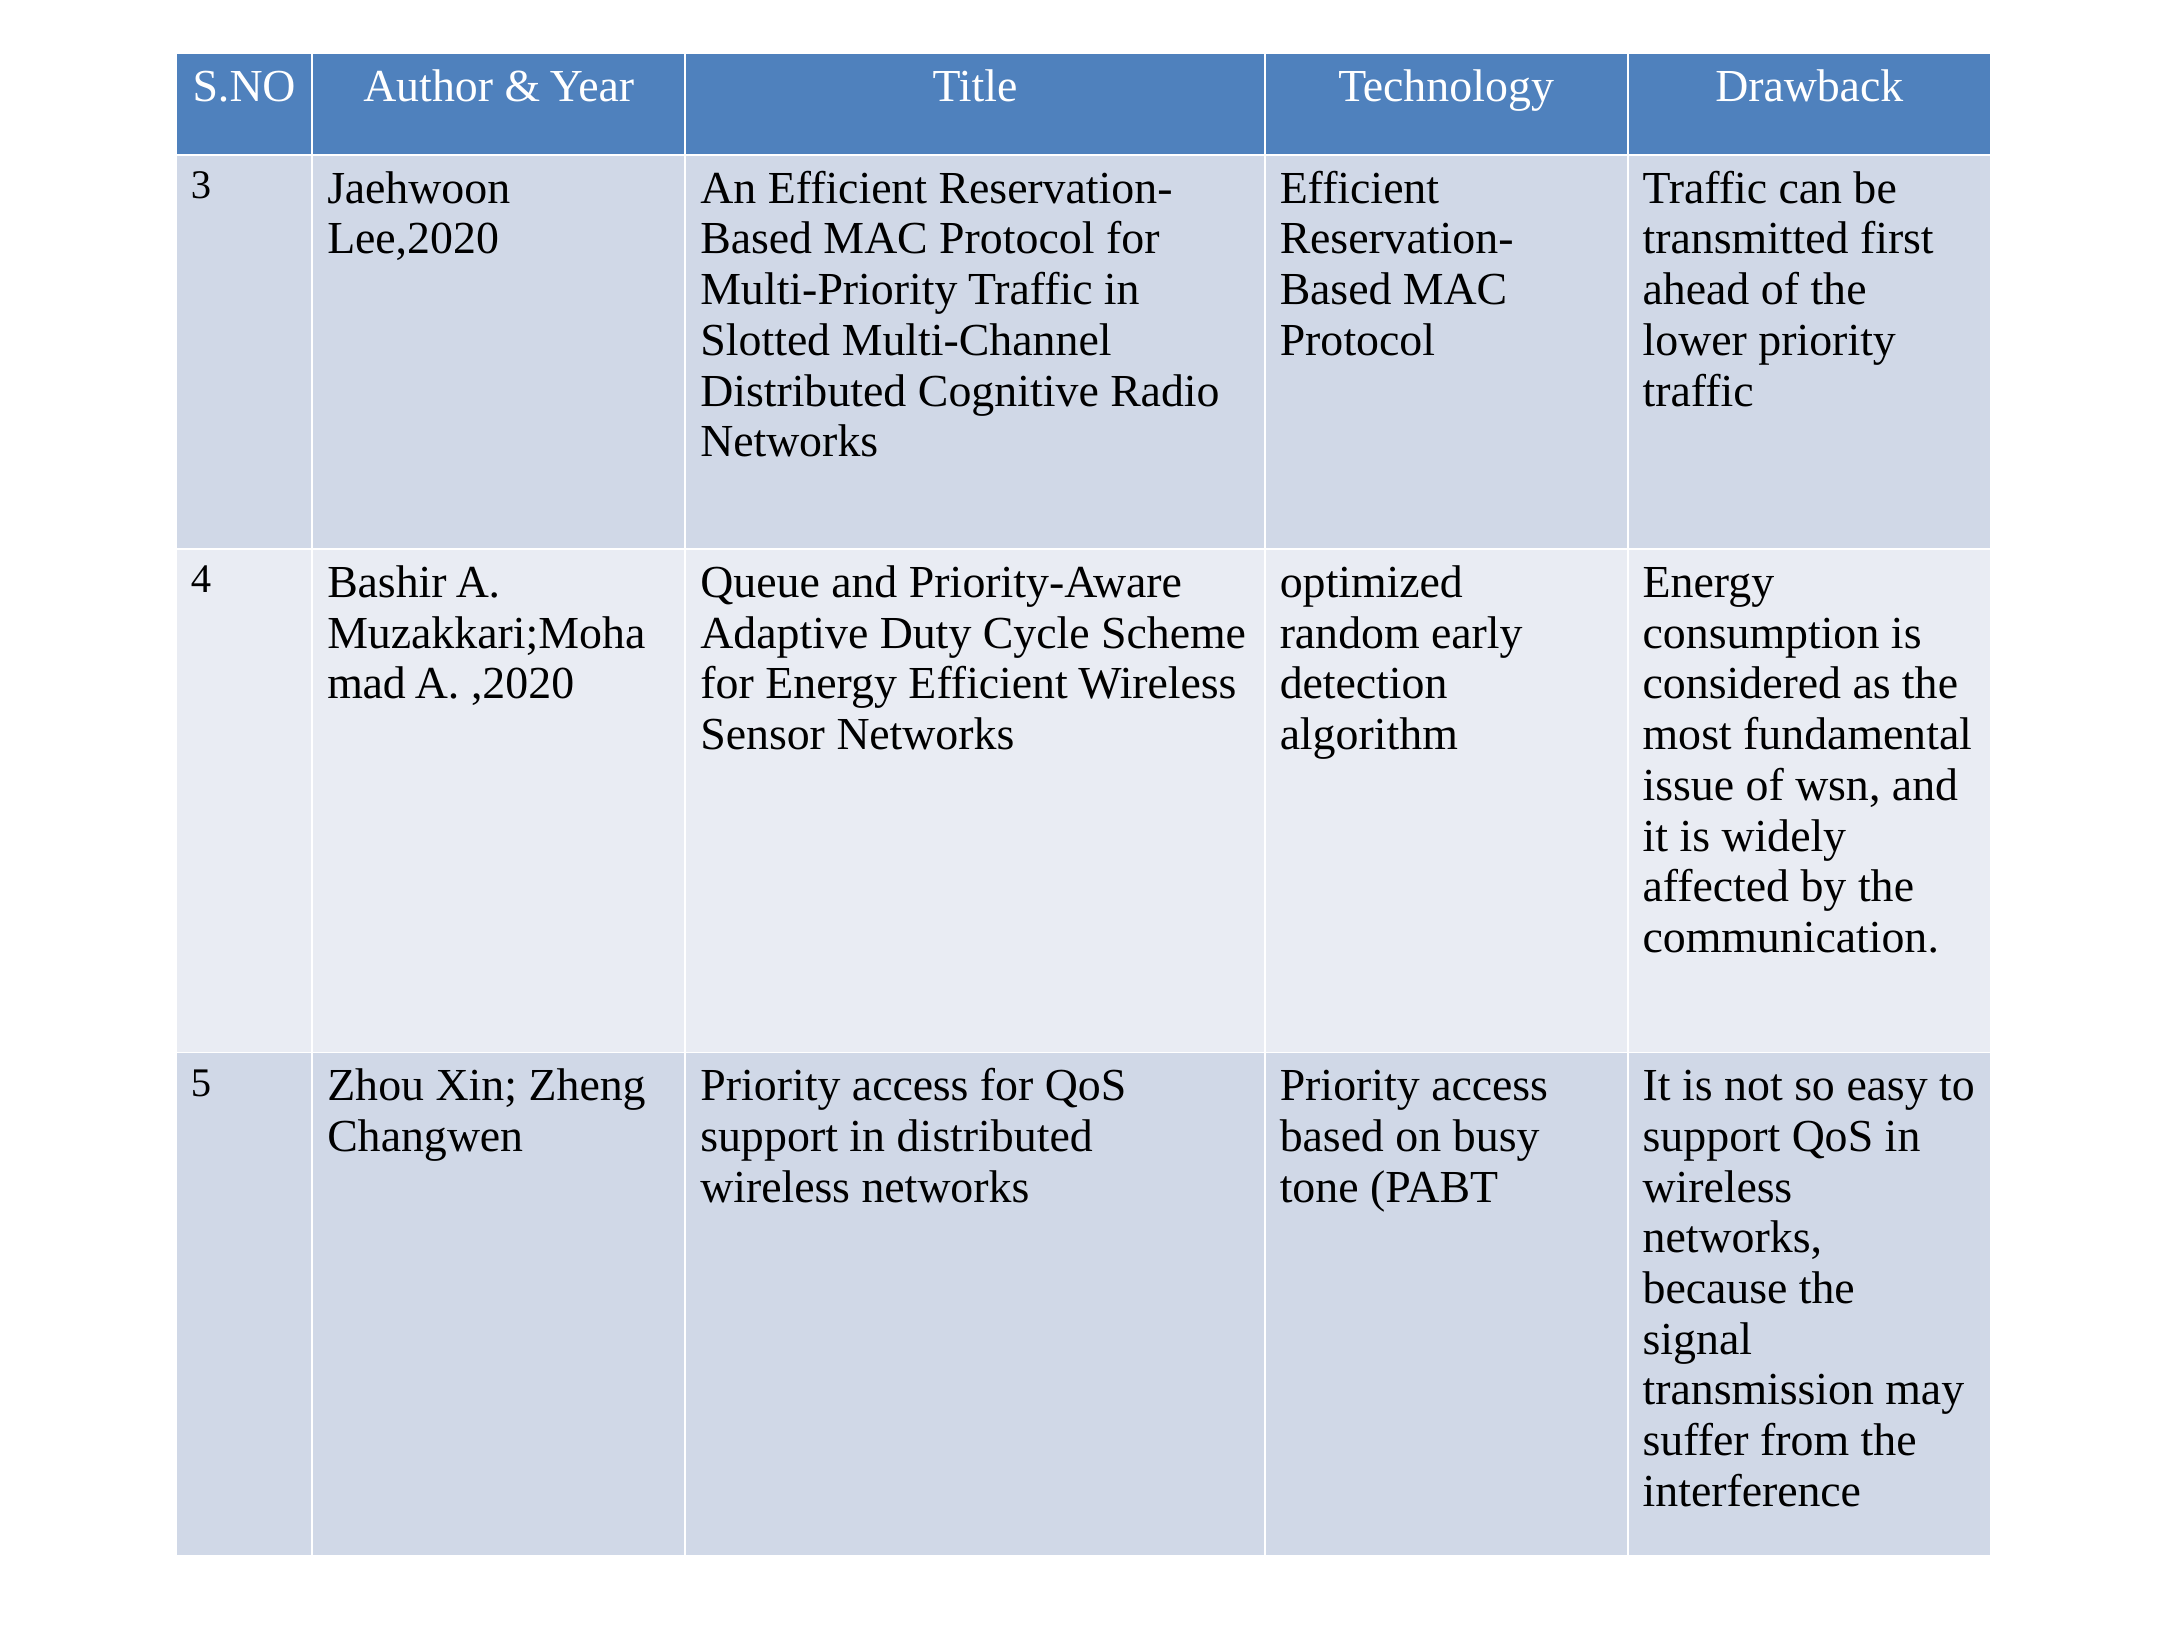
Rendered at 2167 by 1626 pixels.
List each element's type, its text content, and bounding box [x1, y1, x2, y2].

table_cell An Efficient Reservation-Based MAC Protocol for Multi-Priority Traffic in Slotted Multi-Channel Distributed Cognitive Radio Networks [686, 156, 1264, 548]
table_cell It is not so easy to support QoS in wireless networks, because the signal transmission may suffer from the interference [1629, 1053, 1990, 1555]
table_header Title [686, 54, 1264, 154]
table_header S.NO [177, 54, 311, 154]
table_cell Queue and Priority-Aware Adaptive Duty Cycle Scheme for Energy Efficient Wireless Sensor Networks [686, 550, 1264, 1052]
table_header Author & Year [313, 54, 684, 154]
table_cell Traffic can be transmitted first ahead of the lower priority traffic [1629, 156, 1990, 548]
table_header Technology [1266, 54, 1627, 154]
table_cell Efficient Reservation-Based MAC Protocol [1266, 156, 1627, 548]
table_cell Bashir A. Muzakkari;Mohamad A. ,2020 [313, 550, 684, 1052]
table_cell optimized random early detection algorithm [1266, 550, 1627, 1052]
table_cell Jaehwoon Lee,2020 [313, 156, 684, 548]
table_cell Priority access for QoS support in distributed wireless networks [686, 1053, 1264, 1555]
table_cell Energy consumption is considered as the most fundamental issue of wsn, and it is widely affected by the communication. [1629, 550, 1990, 1052]
table_cell 5 [177, 1053, 311, 1555]
table_cell 3 [177, 156, 311, 548]
table_header Drawback [1629, 54, 1990, 154]
table_cell 4 [177, 550, 311, 1052]
table_cell Zhou Xin; Zheng Changwen [313, 1053, 684, 1555]
table_cell Priority access based on busy tone (PABT [1266, 1053, 1627, 1555]
